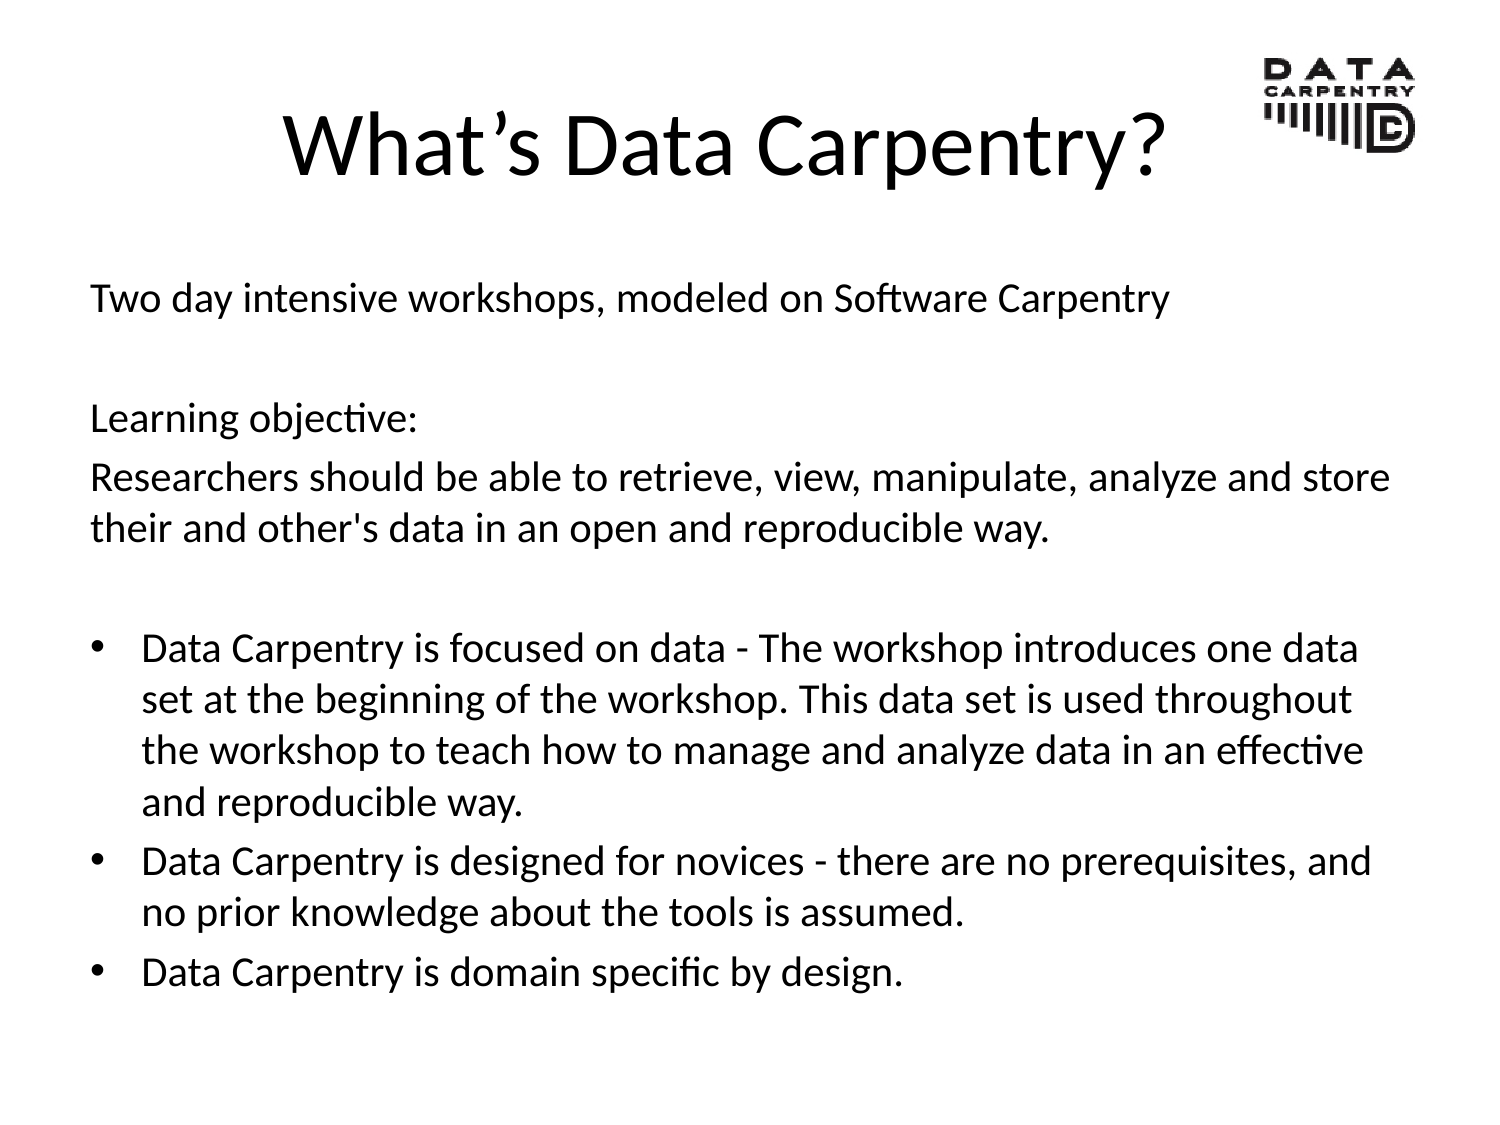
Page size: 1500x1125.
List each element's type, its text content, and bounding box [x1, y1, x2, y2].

title What’s Data Carpentry? [52, 45, 1403, 233]
picture [1229, 44, 1445, 164]
list Two day intensive workshops, modeled on Software Carpentry Learning objective: Researchers should be able to retrieve, view, manipulate, analyze and store their and other's data in an open and reproducible way. Data Carpentry is focused on data - The workshop introduces one data set at the beginning of the workshop. This data set is used throughout the workshop to teach how to manage and analyze data in an effective and reproducible way. Data Carpentry is designed for novices - there are no prerequisites, and no prior knowledge about the tools is assumed. Data Carpentry is domain specific by design. [75, 262, 1425, 1005]
